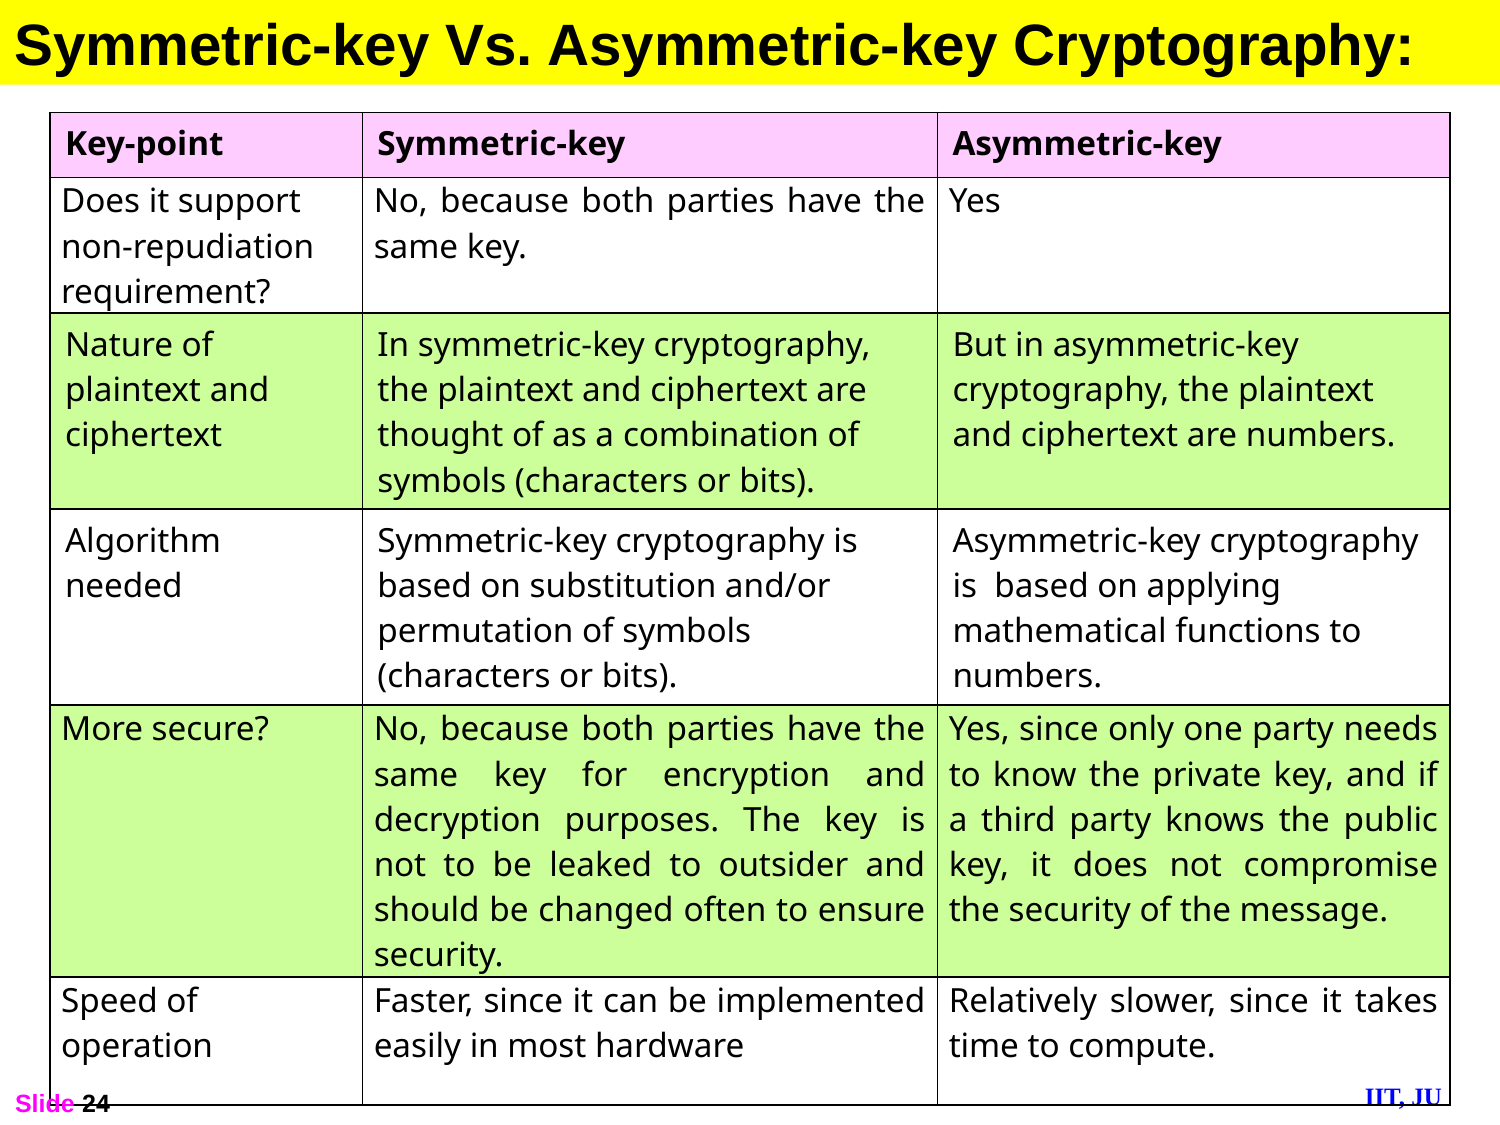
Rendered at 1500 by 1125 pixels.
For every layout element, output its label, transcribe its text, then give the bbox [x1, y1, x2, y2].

table_cell Nature of plaintext and ciphertext [51, 314, 362, 508]
table_cell In symmetric-key cryptography, the plaintext and ciphertext are thought of as a combination of symbols (characters or bits). [363, 314, 937, 508]
table_cell No, because both parties have the same key. [363, 178, 937, 312]
slide_number Slide 24 [0, 1049, 313, 1125]
table_cell Speed of operation [51, 978, 362, 1104]
table_cell Faster, since it can be implemented easily in most hardware [363, 978, 937, 1104]
table_cell Yes, since only one party needs to know the private key, and if a third party knows the public key, it does not compromise the security of the message. [938, 706, 1449, 976]
table_header Key-point [51, 113, 362, 177]
table_cell Algorithm needed [51, 510, 362, 704]
table_cell Does it support non-repudiation requirement? [51, 178, 362, 312]
table_header Asymmetric-key [938, 113, 1449, 177]
table_cell But in asymmetric-key cryptography, the plaintext and ciphertext are numbers. [938, 314, 1449, 508]
table_cell No, because both parties have the same key for encryption and decryption purposes. The key is not to be leaked to outsider and should be changed often to ensure security. [363, 706, 937, 976]
text_box Symmetric-key Vs. Asymmetric-key Cryptography: [0, 0, 1500, 85]
table_cell More secure? [51, 706, 362, 976]
table_cell Symmetric-key cryptography is based on substitution and/or permutation of symbols (characters or bits). [363, 510, 937, 704]
table_cell Relatively slower, since it takes time to compute. [938, 978, 1449, 1104]
table_header Symmetric-key [363, 113, 937, 177]
table_cell Yes [938, 178, 1449, 312]
table_cell Asymmetric-key cryptography is based on applying mathematical functions to numbers. [938, 510, 1449, 704]
